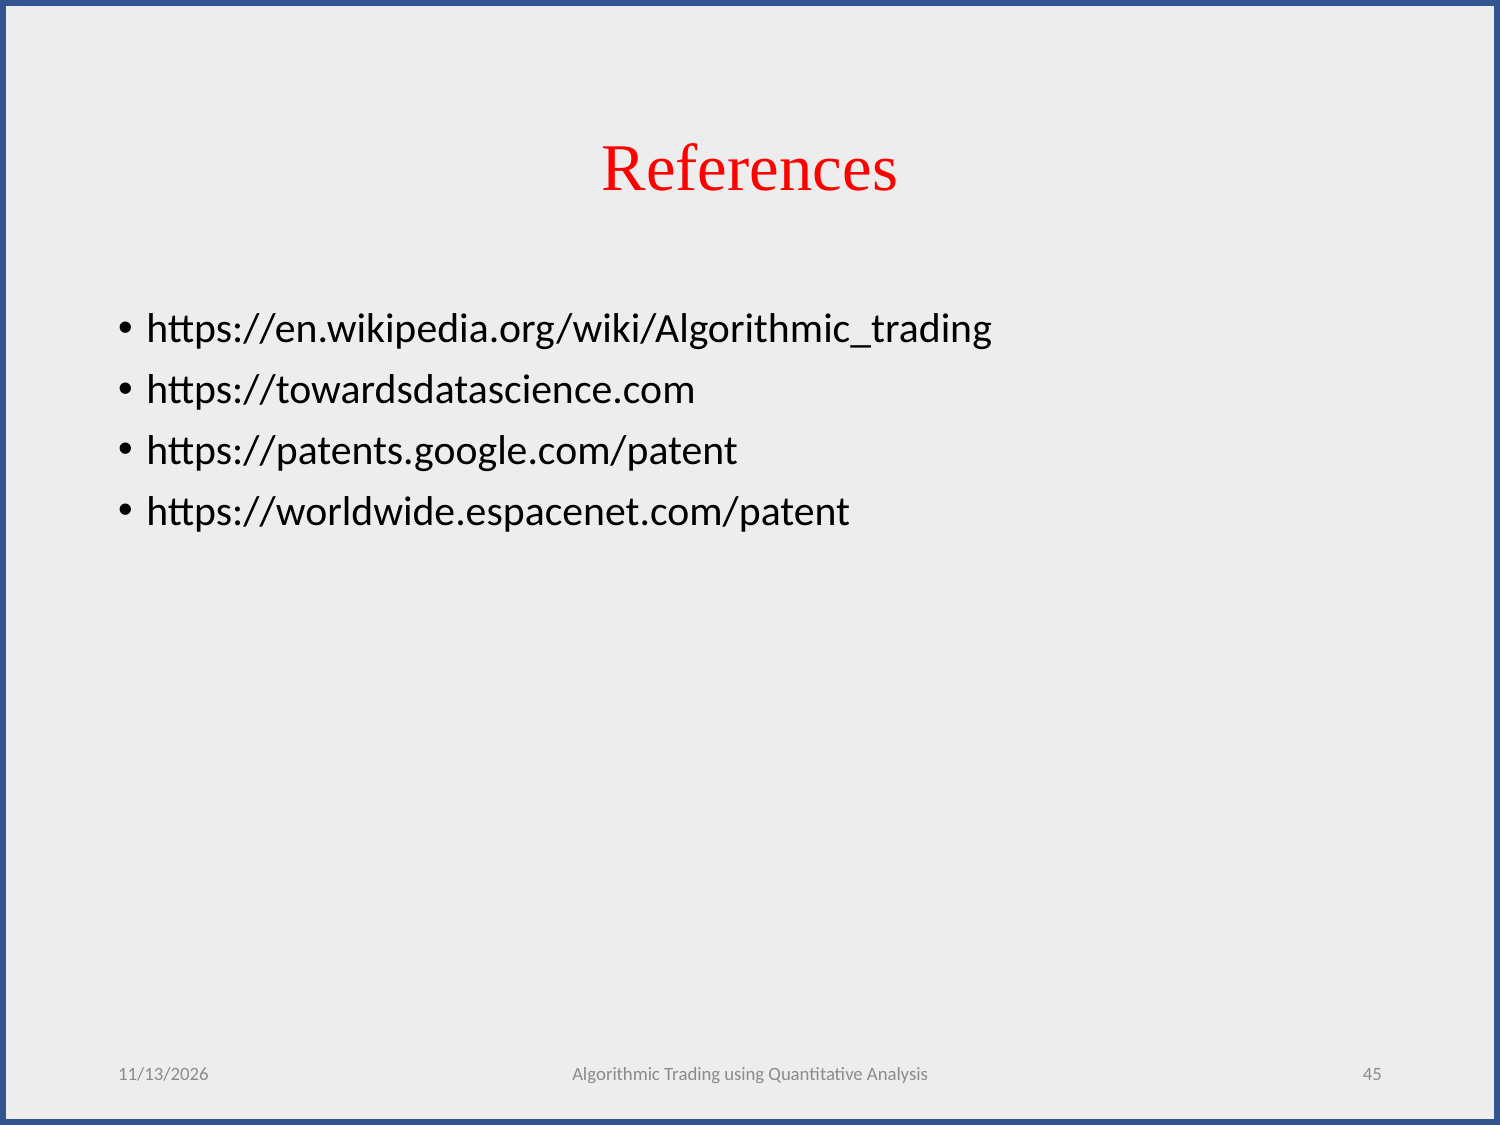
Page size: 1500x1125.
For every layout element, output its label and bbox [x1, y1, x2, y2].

text_box [0, 0, 1500, 1125]
